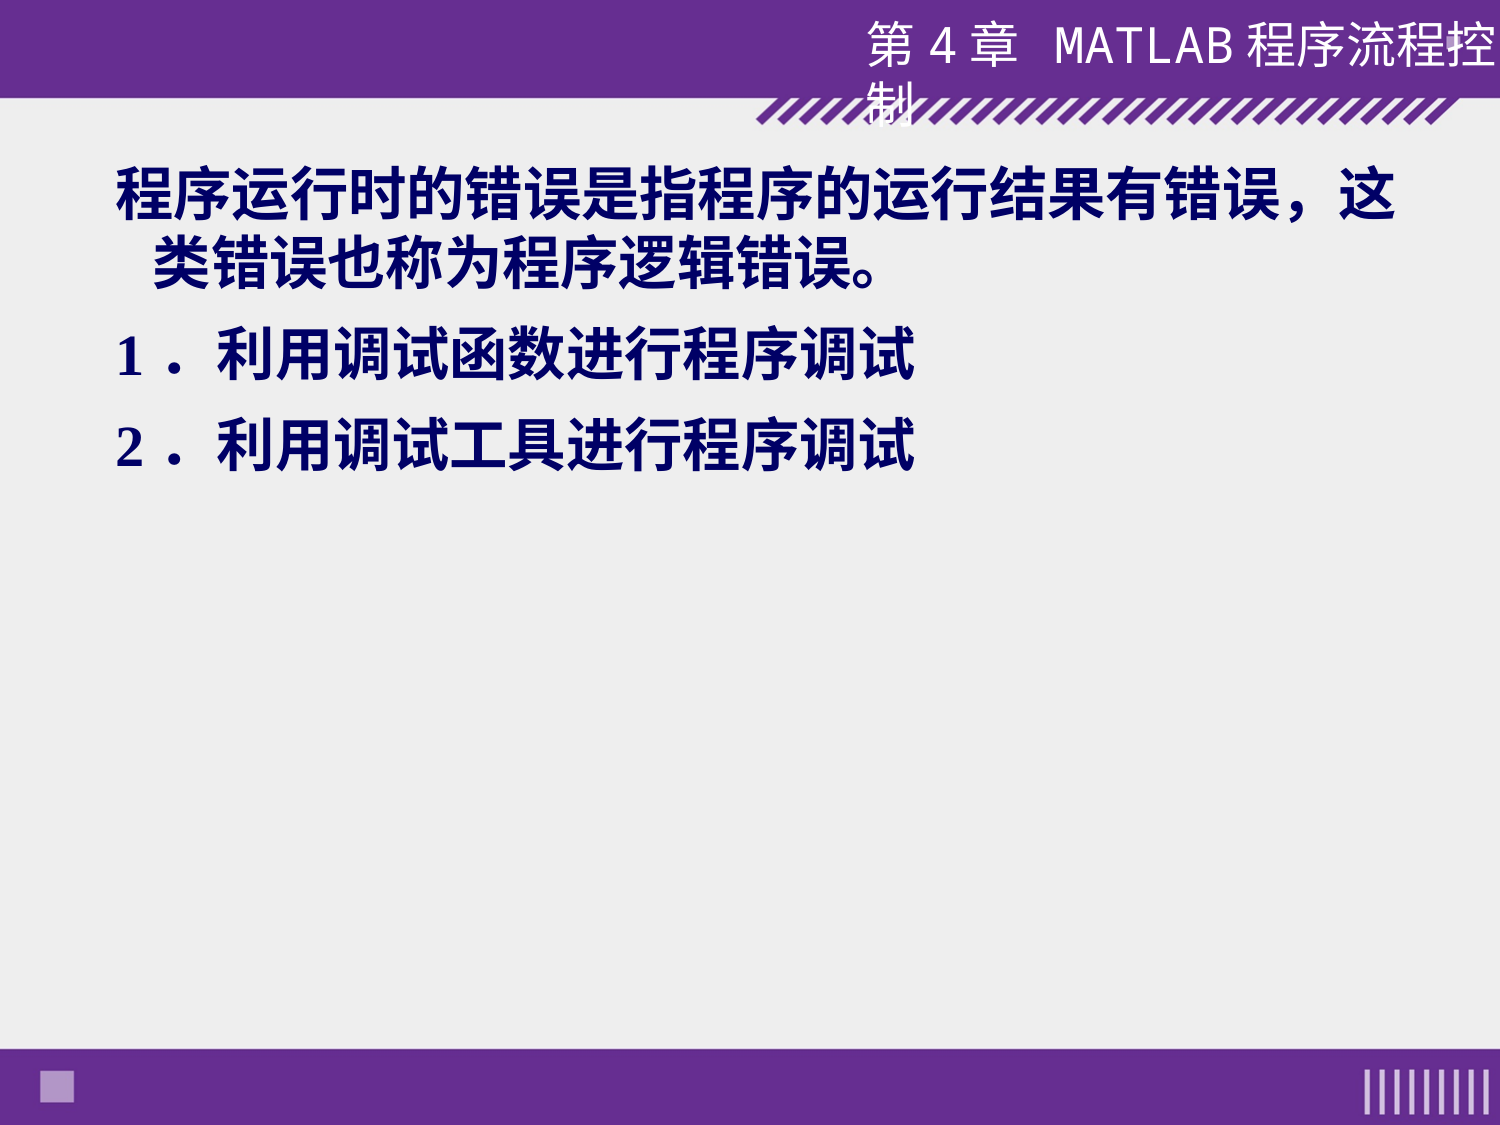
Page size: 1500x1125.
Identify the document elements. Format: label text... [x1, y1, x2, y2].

list 程序运行时的错误是指程序的运行结果有错误，这类错误也称为程序逻辑错误。 1．利用调试函数进行程序调试 2．利用调试工具进行程序调试 [100, 149, 1447, 799]
picture [0, 0, 1500, 1125]
